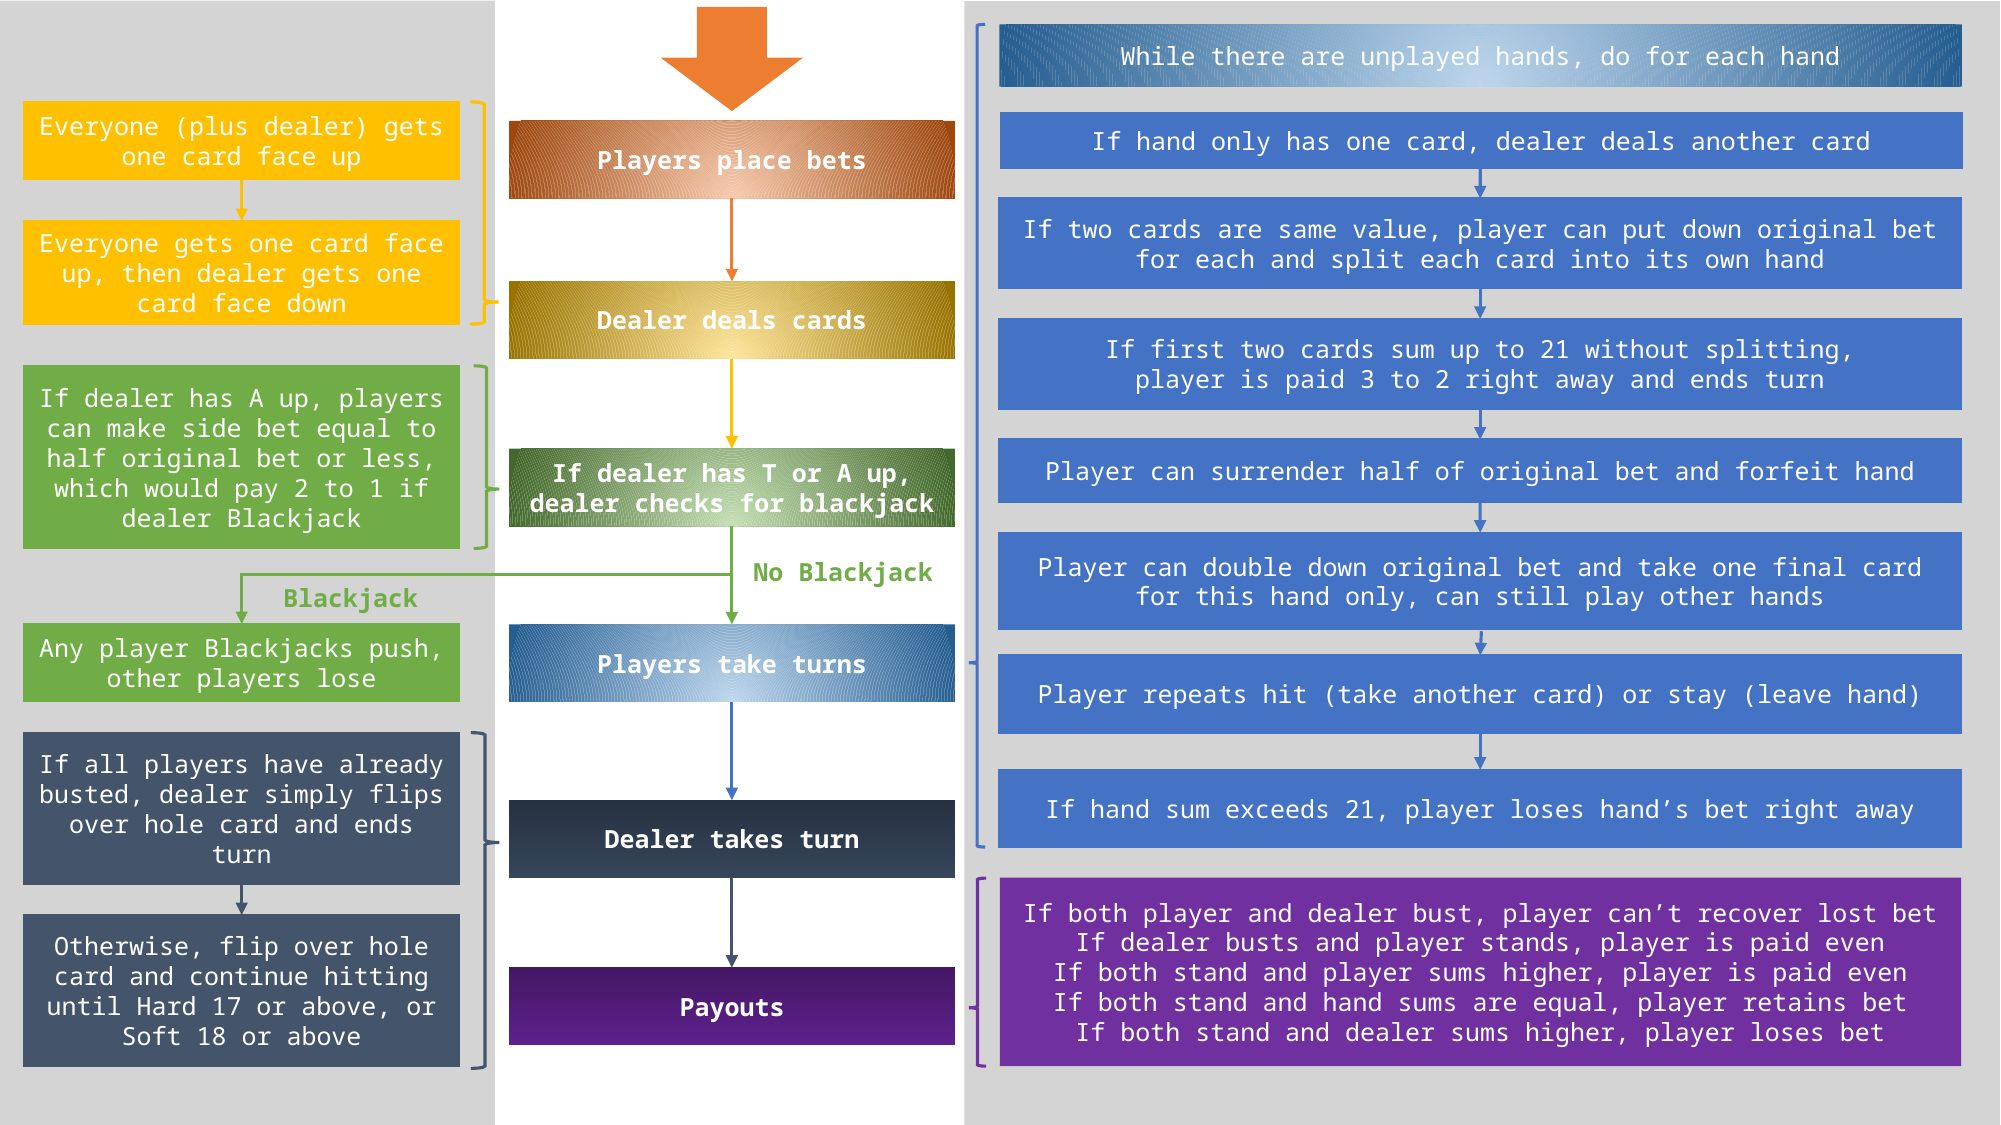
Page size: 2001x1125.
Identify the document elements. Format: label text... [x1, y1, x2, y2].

text_box Any player Blackjacks push, other players lose [23, 623, 437, 702]
text_box If hand only has one card, dealer deals another card [1000, 112, 1963, 169]
text_box If both player and dealer bust, player can’t recover lost bet If dealer busts and player stands, player is paid even If both stand and player sums higher, player is paid even If both stand and hand sums are equal, player retains bet If both stand and dealer sums higher, player loses bet [999, 877, 1962, 1067]
text_box Everyone (plus dealer) gets one card face up [23, 101, 460, 180]
text_box Player can double down original bet and take one final card for this hand only, can still play other hands [998, 532, 1962, 630]
text_box [963, 0, 2000, 1125]
text_box Otherwise, flip over hole card and continue hitting until Hard 17 or above, or Soft 18 or above [23, 914, 460, 1067]
text_box If all players have already busted, dealer simply flips over hole card and ends turn [23, 732, 460, 885]
text_box If dealer has T or A up, dealer checks for blackjack [536, 448, 956, 527]
text_box Dealer takes turn [508, 799, 956, 879]
text_box [968, 22, 986, 849]
text_box [470, 821, 500, 1070]
text_box Everyone gets one card face up, then dealer gets one card face down [23, 220, 460, 325]
text_box Players place bets [508, 120, 956, 199]
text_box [437, 329, 536, 821]
text_box Player repeats hit (take another card) or stay (leave hand) [998, 654, 1962, 734]
text_box Players take turns [536, 623, 956, 703]
text_box No Blackjack [732, 549, 955, 594]
text_box Blackjack [262, 577, 437, 620]
text_box [968, 876, 987, 1068]
text_box [660, 6, 803, 112]
text_box Dealer deals cards [508, 280, 956, 360]
text_box If two cards are same value, player can put down original bet for each and split each card into its own hand [998, 197, 1962, 289]
text_box If first two cards sum up to 21 without splitting, player is paid 3 to 2 right away and ends turn [998, 318, 1962, 410]
text_box If hand sum exceeds 21, player loses hand’s bet right away [998, 769, 1962, 848]
text_box If dealer has A up, players can make side bet equal to half original bet or less, which would pay 2 to 1 if dealer Blackjack [23, 365, 437, 549]
text_box Player can surrender half of original bet and forfeit hand [998, 438, 1962, 503]
text_box While there are unplayed hands, do for each hand [998, 23, 1963, 88]
text_box Payouts [508, 967, 956, 1046]
text_box [469, 100, 499, 326]
text_box [0, 0, 496, 1125]
